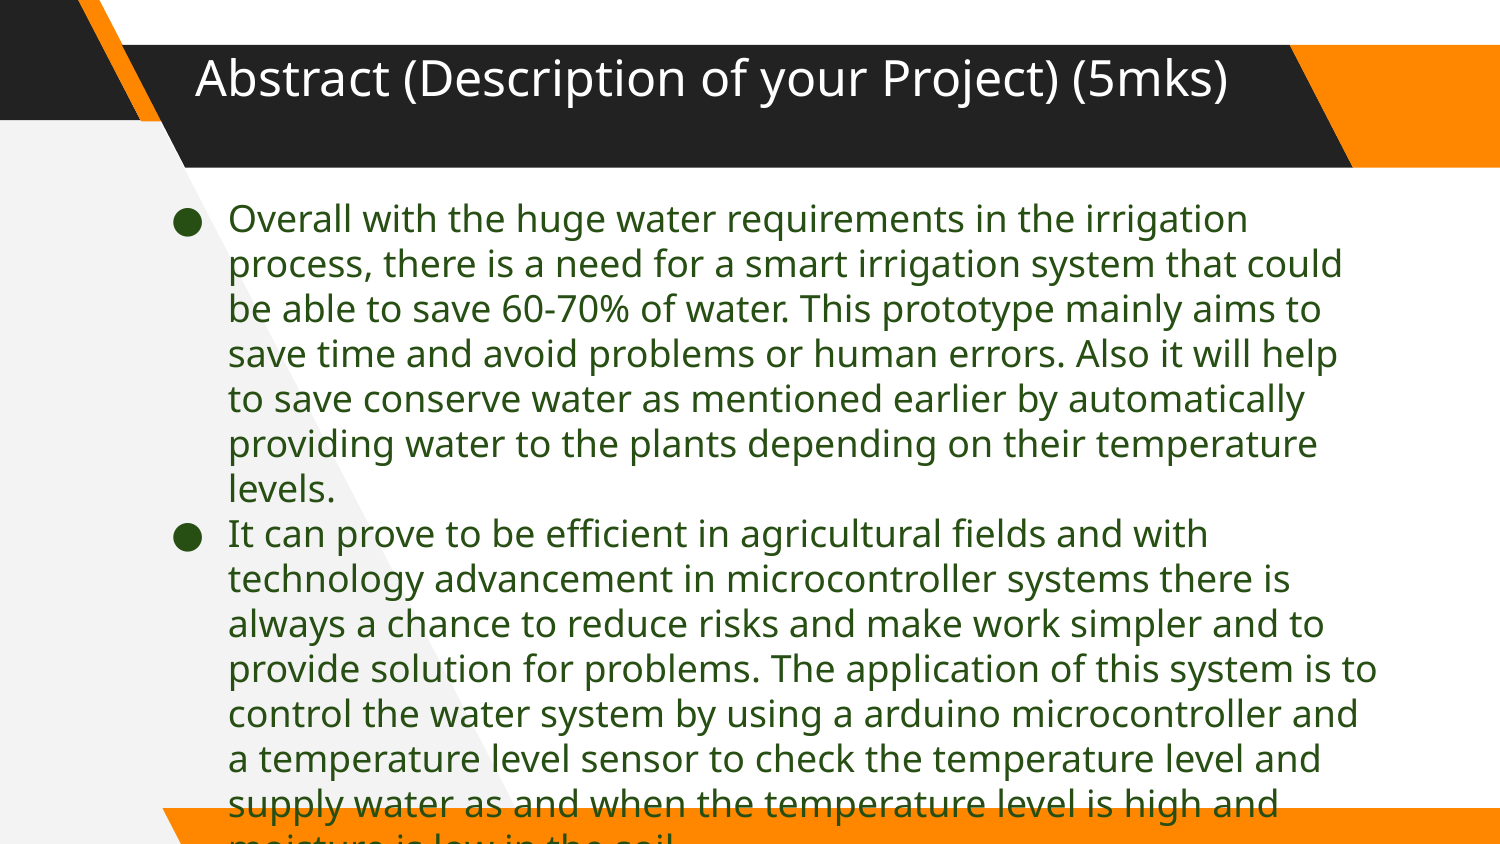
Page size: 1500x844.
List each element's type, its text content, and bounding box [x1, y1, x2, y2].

title Abstract (Description of your Project) (5mks) [180, 44, 1424, 168]
list Overall with the huge water requirements in the irrigation process, there is a need for a smart irrigation system that could be able to save 60-70% of water. This prototype mainly aims to save time and avoid problems or human errors. Also it will help to save conserve water as mentioned earlier by automatically providing water to the plants depending on their temperature levels. It can prove to be efficient in agricultural fields and with technology advancement in microcontroller systems there is always a chance to reduce risks and make work simpler and to provide solution for problems. The application of this system is to control the water system by using a arduino microcontroller and a temperature level sensor to check the temperature level and supply water as and when the temperature level is high and moisture is low in the soil. [137, 180, 1395, 798]
